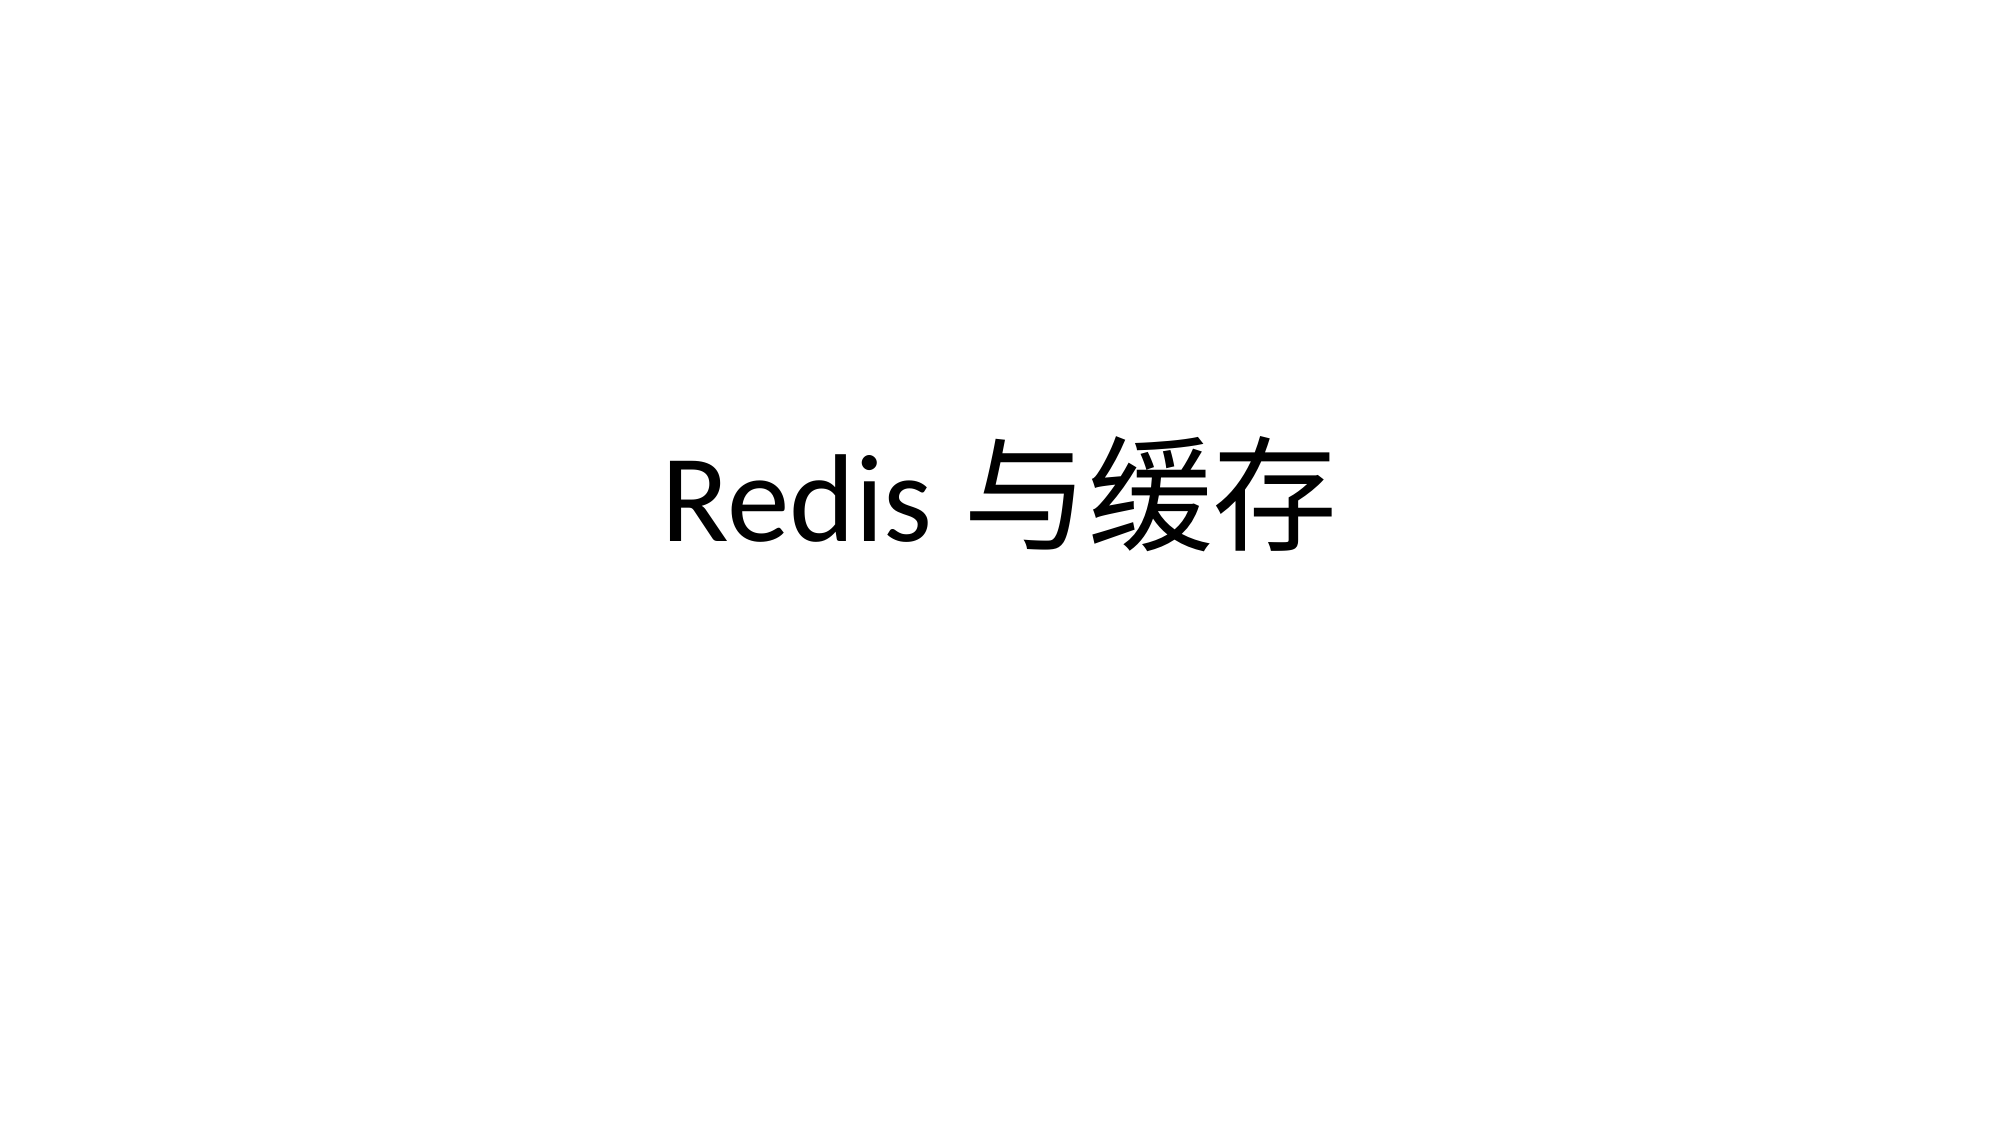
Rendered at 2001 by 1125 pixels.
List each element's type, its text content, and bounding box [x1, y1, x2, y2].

title Redis与缓存 [249, 184, 1750, 576]
